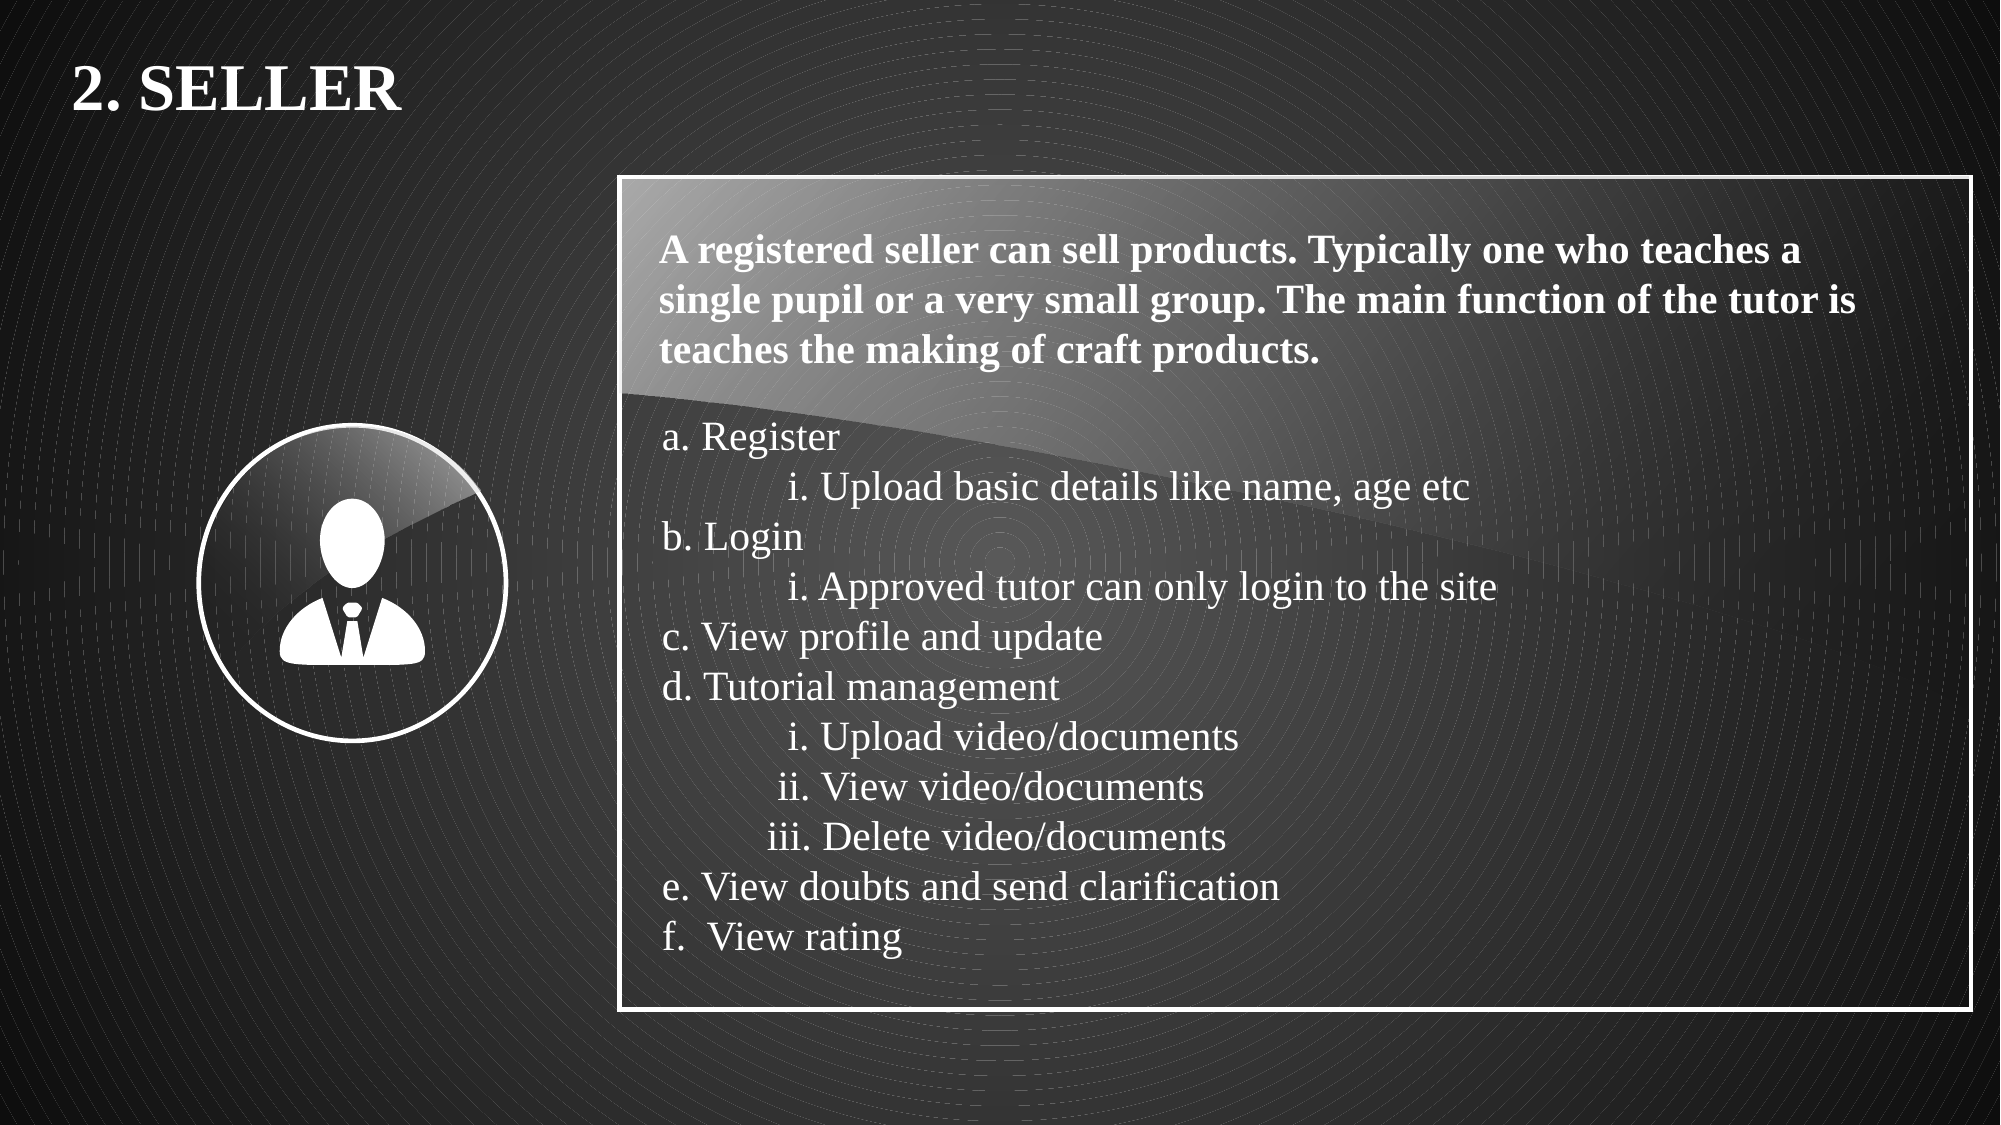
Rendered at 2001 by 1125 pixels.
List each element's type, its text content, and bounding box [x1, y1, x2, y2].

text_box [619, 176, 1972, 1010]
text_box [198, 425, 506, 741]
text_box 2. SELLER [57, 35, 516, 131]
